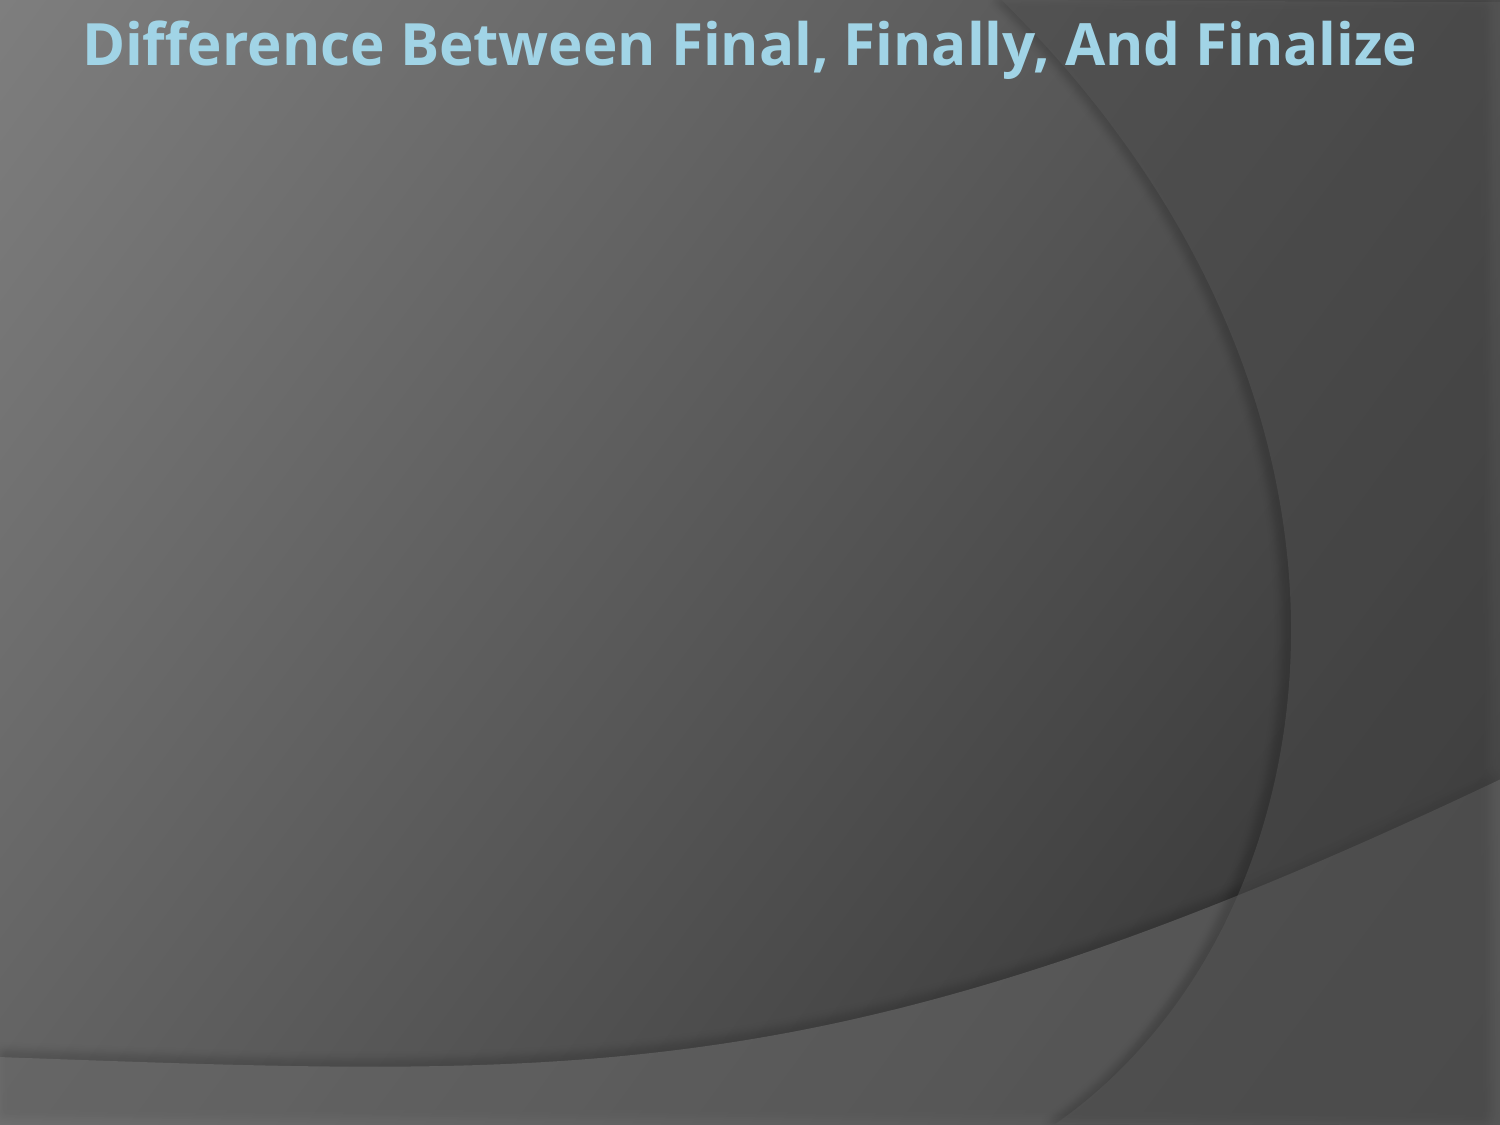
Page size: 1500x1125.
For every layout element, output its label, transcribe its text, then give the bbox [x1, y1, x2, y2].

title Difference Between Final, Finally, And Finalize [0, 0, 1500, 1125]
